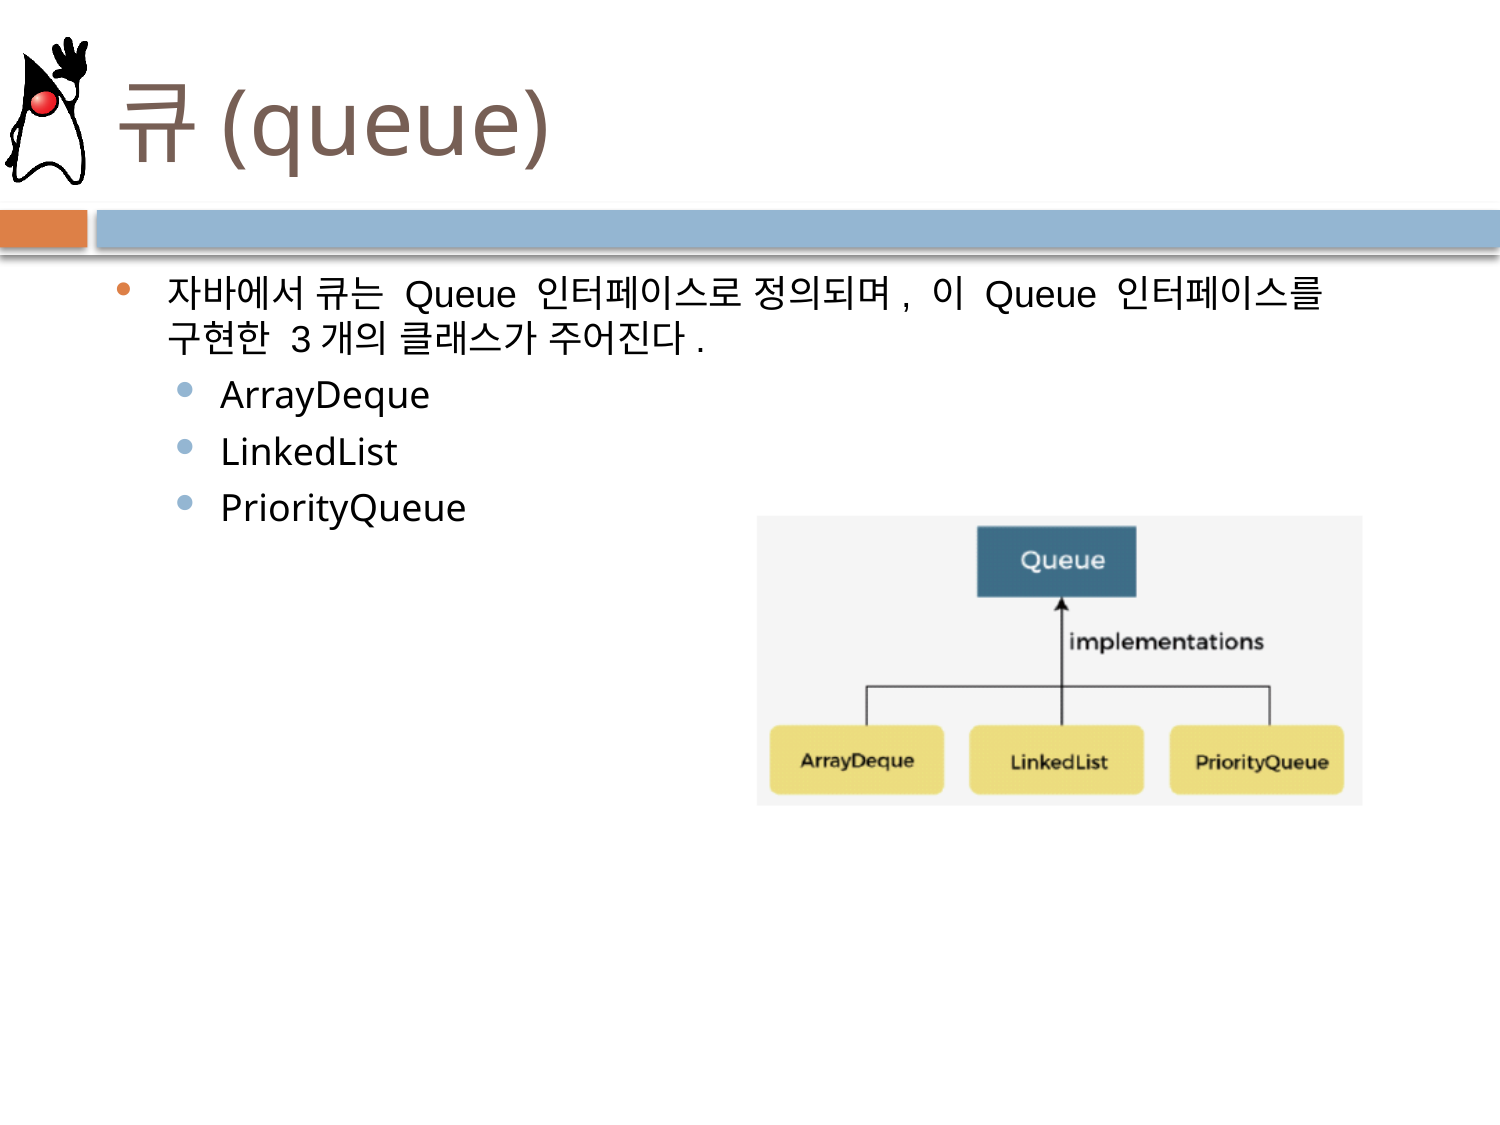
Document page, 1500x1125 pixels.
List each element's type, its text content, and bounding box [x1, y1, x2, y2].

picture [742, 498, 1400, 821]
list 자바에서 큐는 Queue 인터페이스로 정의되며, 이 Queue 인터페이스를 구현한 3개의 클래스가 주어진다. ArrayDeque LinkedList PriorityQueue [100, 262, 1438, 1000]
title 큐(queue) [100, 37, 1438, 200]
picture [5, 37, 88, 185]
